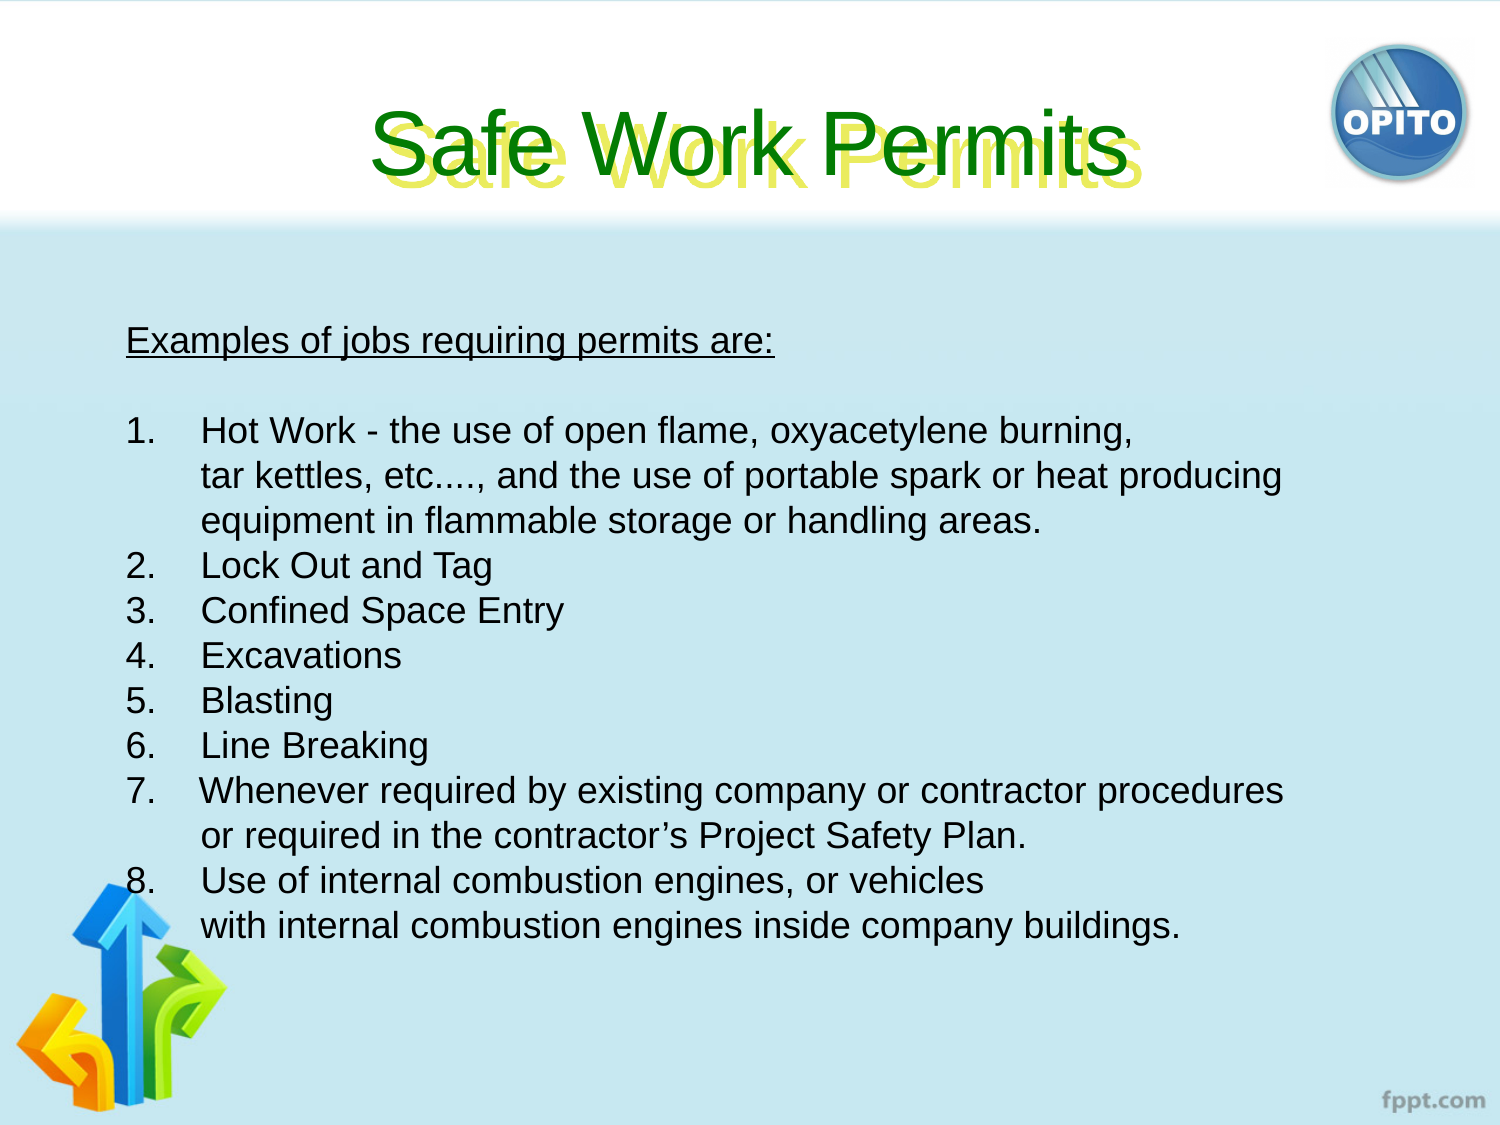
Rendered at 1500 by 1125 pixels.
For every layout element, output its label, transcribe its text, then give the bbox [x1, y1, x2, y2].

title Safe Work Permits [74, 44, 1426, 233]
text_box Examples of jobs requiring permits are: 1. Hot Work - the use of open flame, oxyacetylene burning, tar kettles, etc...., and the use of portable spark or heat producing equipment in flammable storage or handling areas. 2. Lock Out and Tag 3. Confined Space Entry 4. Excavations 5. Blasting 6. Line Breaking 7. Whenever required by existing company or contractor procedures or required in the contractor’s Project Safety Plan. 8. Use of internal combustion engines, or vehicles with internal combustion engines inside company buildings. [110, 308, 1450, 999]
picture [0, 0, 1500, 1125]
